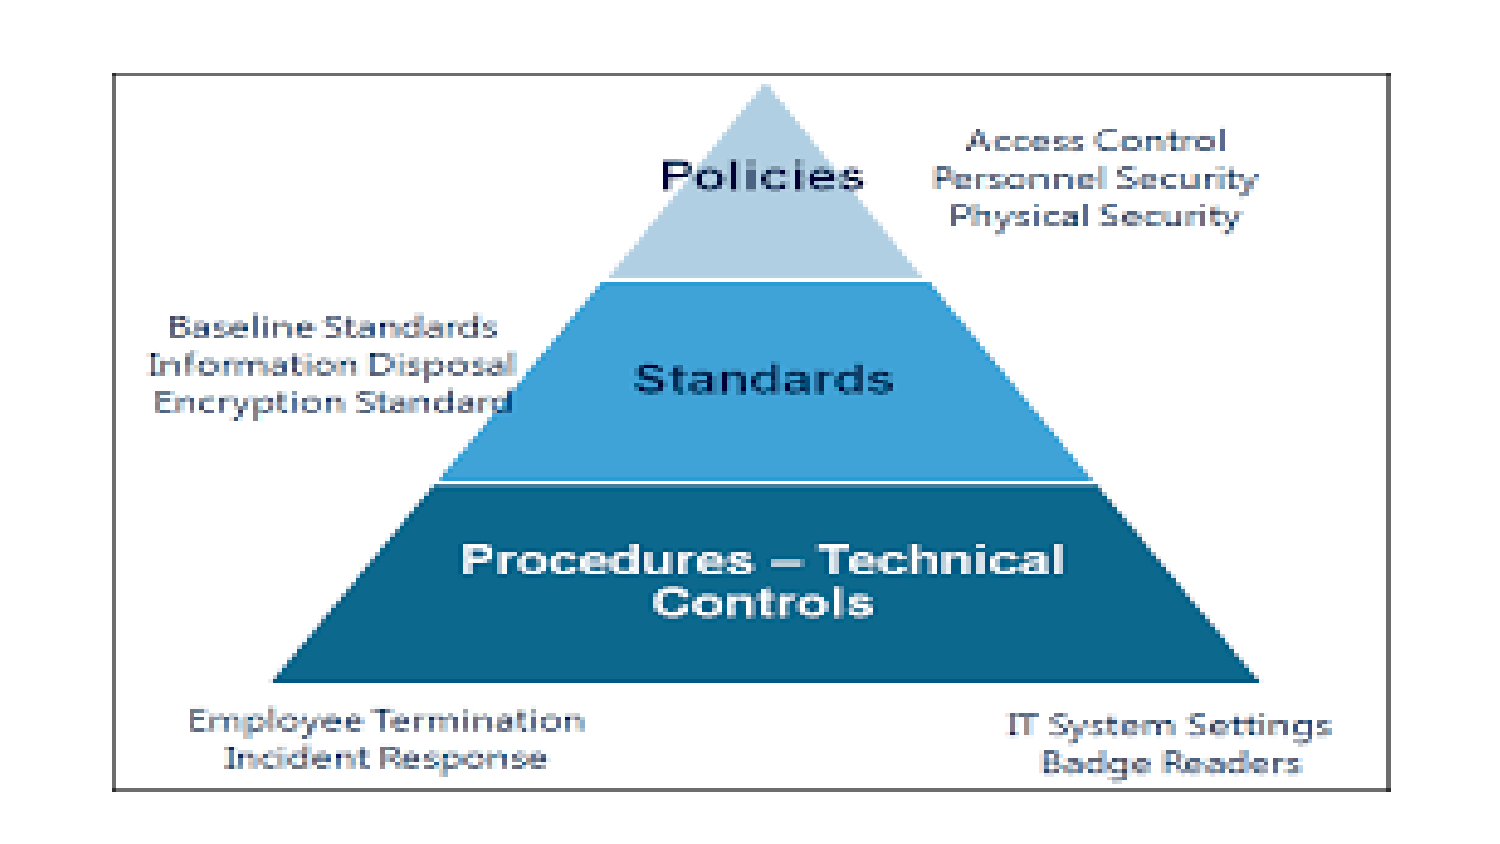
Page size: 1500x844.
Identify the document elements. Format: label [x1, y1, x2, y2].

picture [112, 72, 1391, 792]
